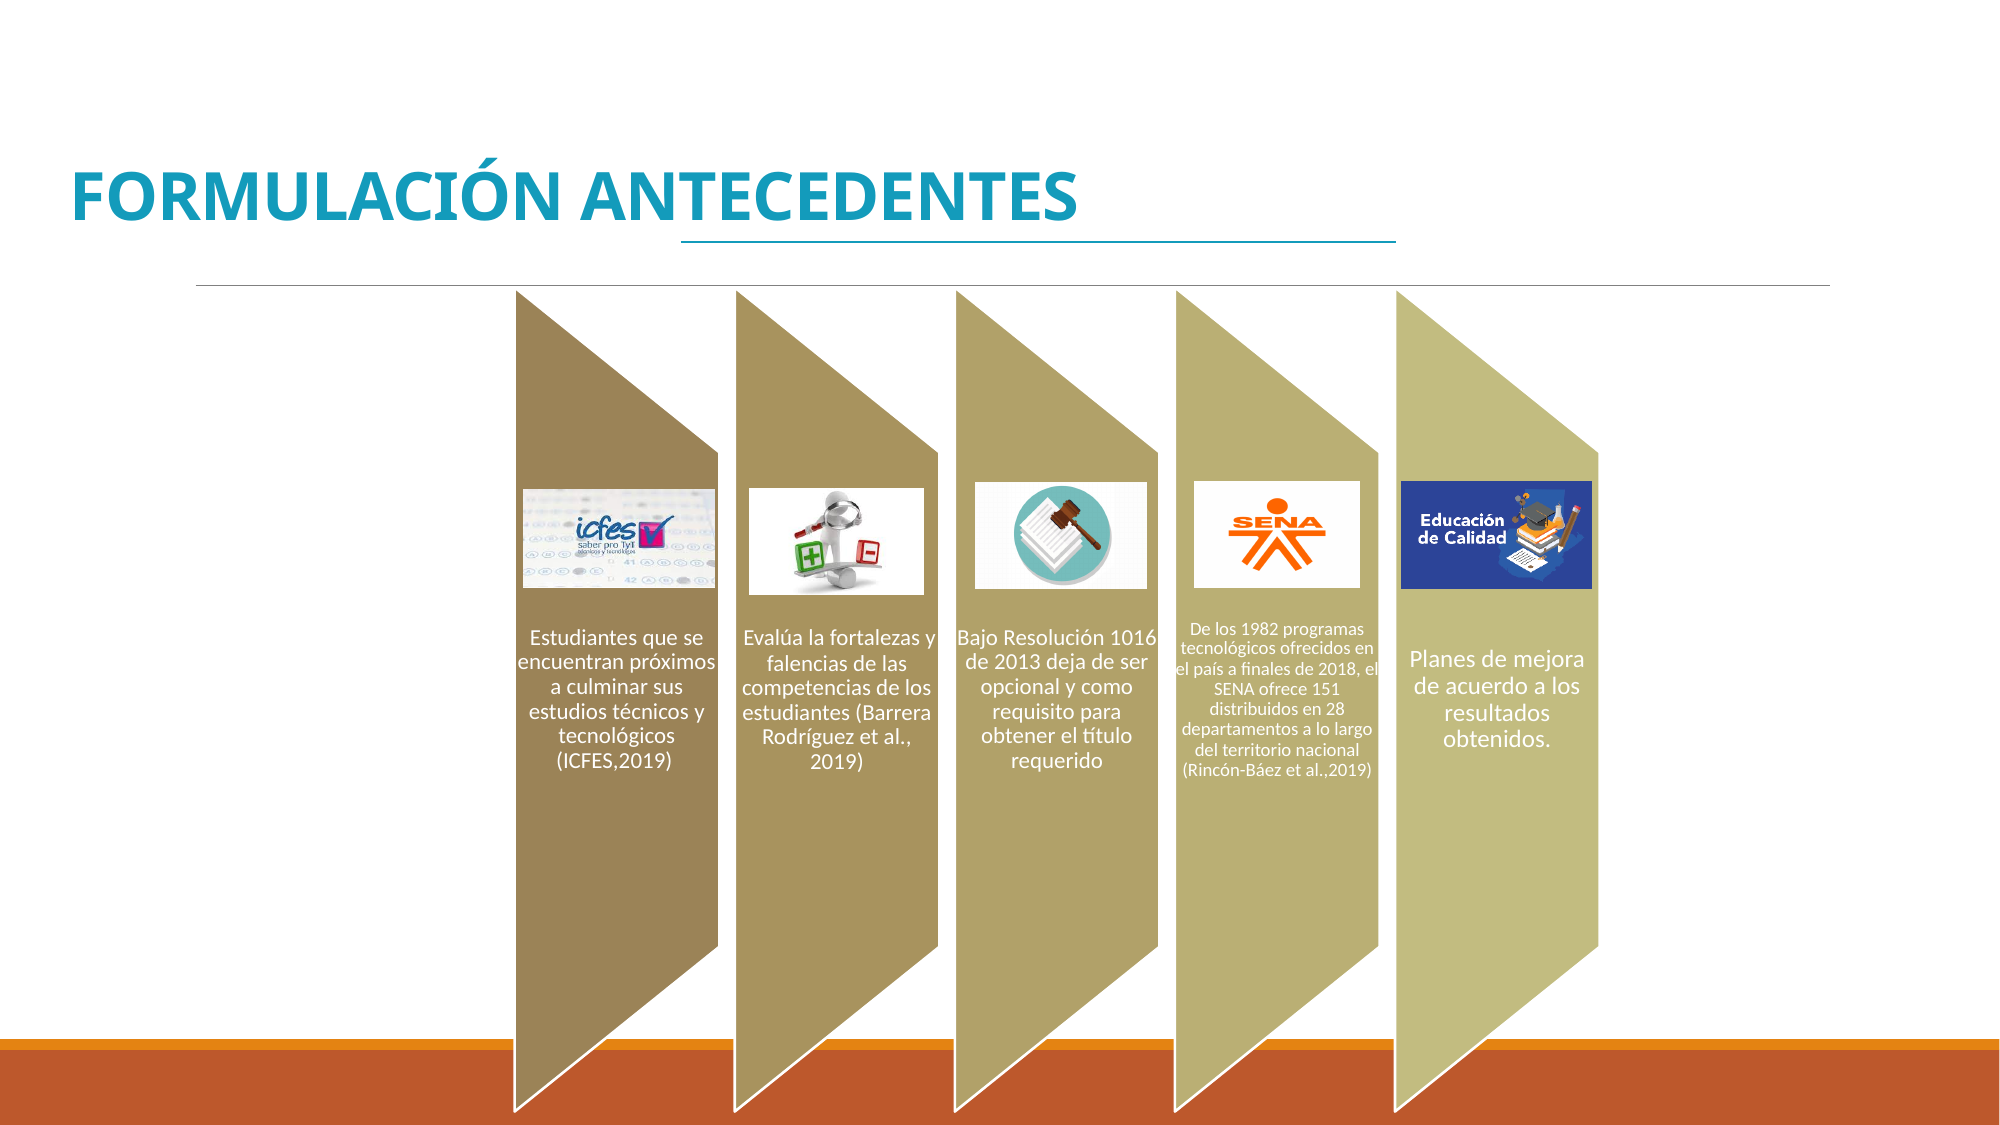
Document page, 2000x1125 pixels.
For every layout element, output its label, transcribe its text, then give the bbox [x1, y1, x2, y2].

title FORMULACIÓN ANTECEDENTES [54, 54, 1862, 243]
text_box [513, 286, 1601, 1113]
picture [749, 488, 924, 596]
picture [1400, 481, 1592, 589]
picture [975, 482, 1147, 590]
picture [1193, 481, 1361, 589]
picture [523, 488, 715, 589]
